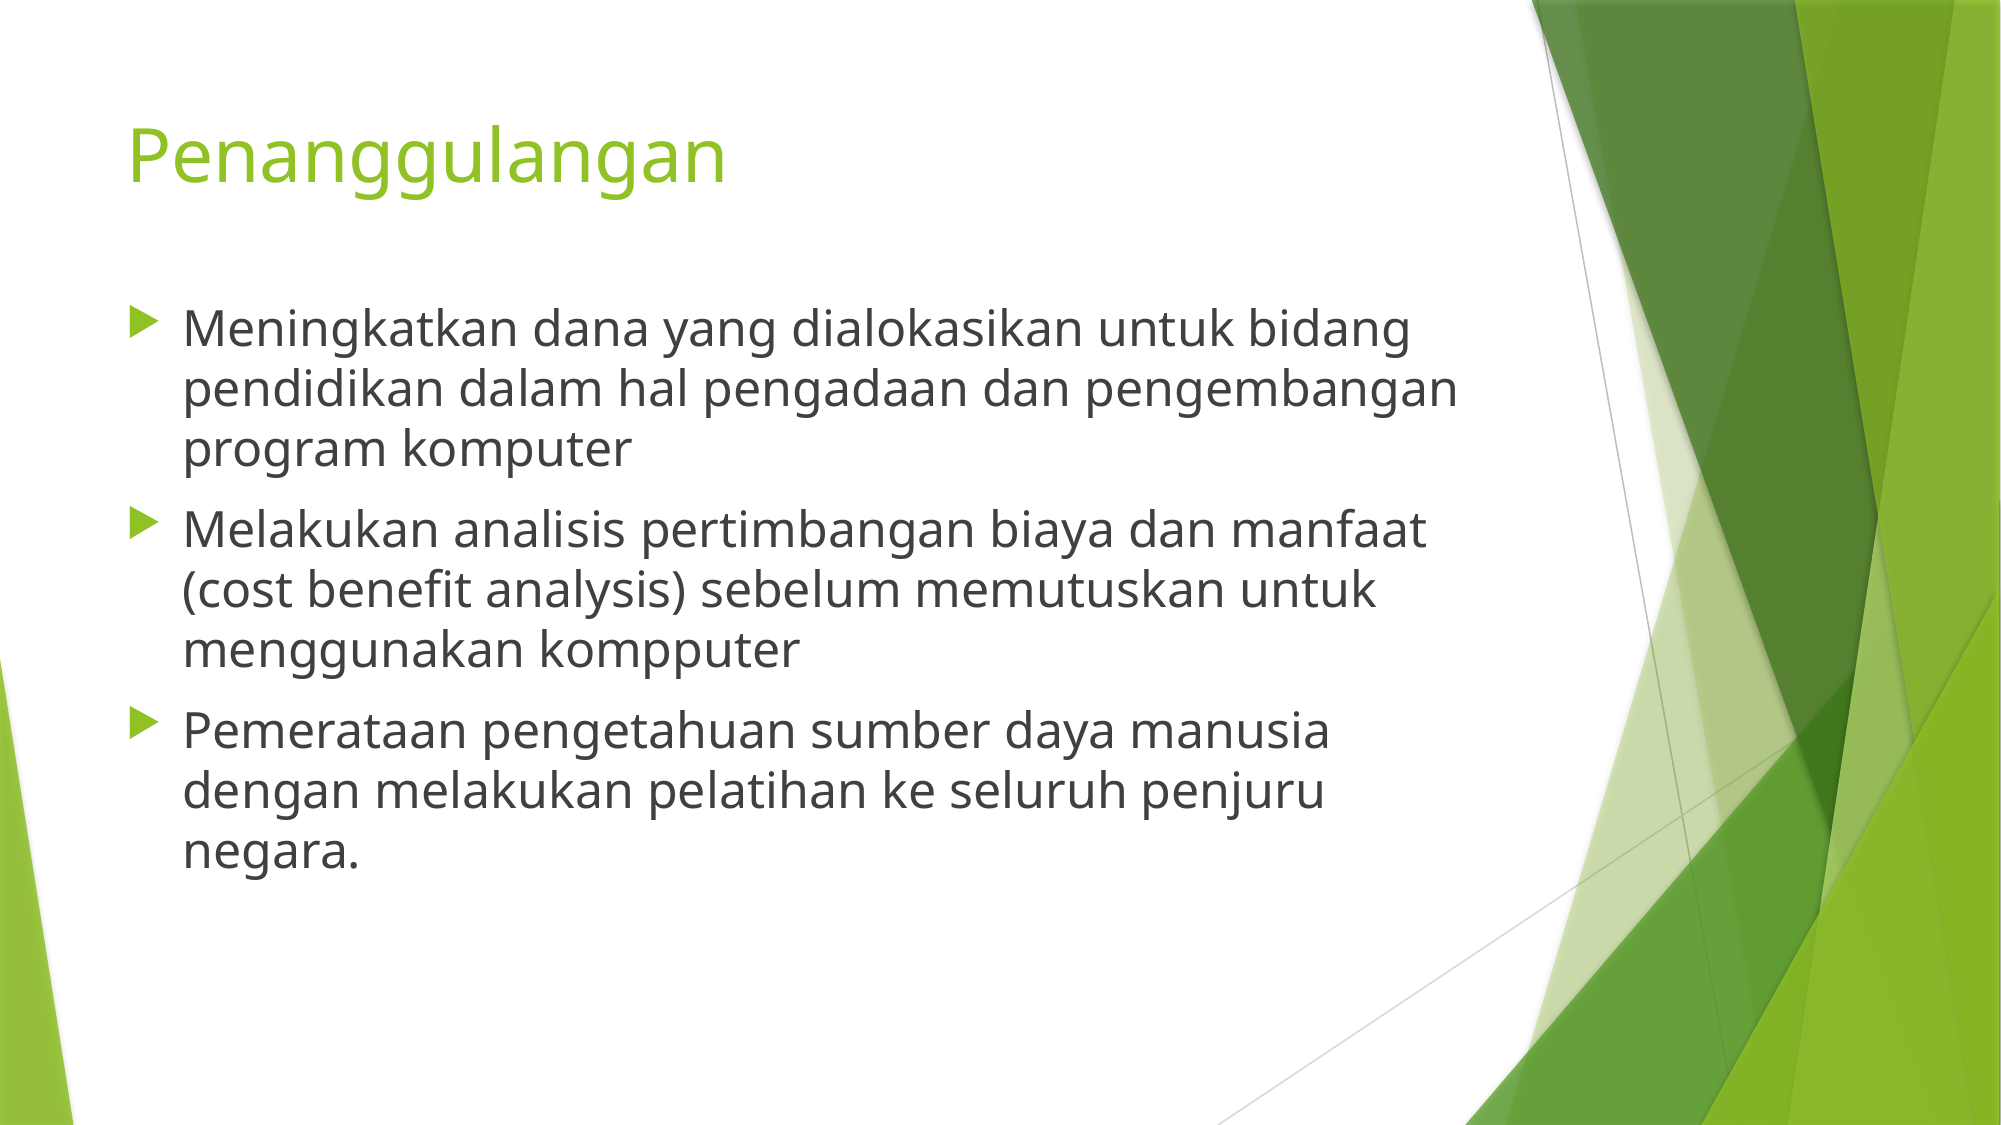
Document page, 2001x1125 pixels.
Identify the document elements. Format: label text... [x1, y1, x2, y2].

title Penanggulangan [111, 99, 1522, 289]
list Meningkatkan dana yang dialokasikan untuk bidang pendidikan dalam hal pengadaan dan pengembangan program komputer Melakukan analisis pertimbangan biaya dan manfaat (cost benefit analysis) sebelum memutuskan untuk menggunakan kompputer Pemerataan pengetahuan sumber daya manusia dengan melakukan pelatihan ke seluruh penjuru negara. [111, 289, 1522, 926]
